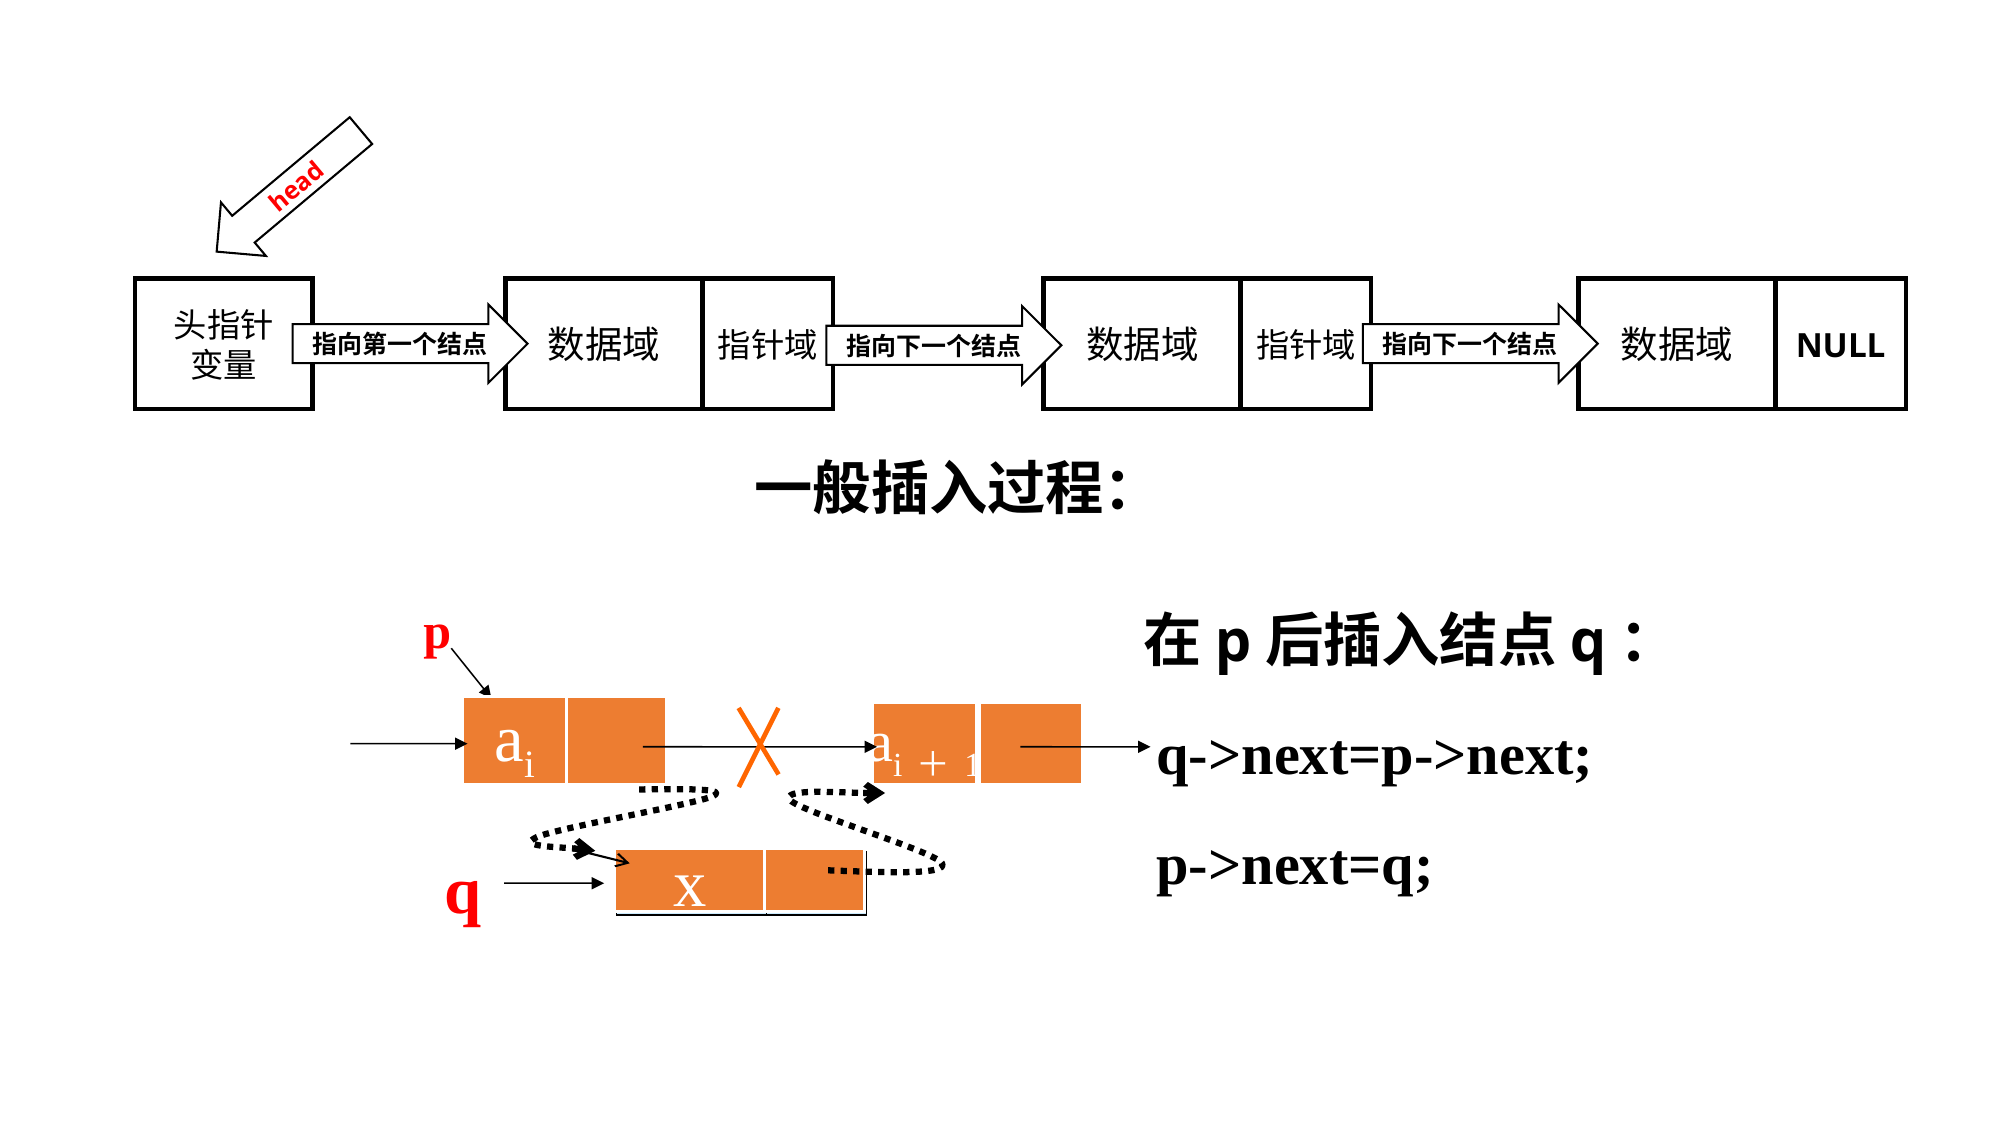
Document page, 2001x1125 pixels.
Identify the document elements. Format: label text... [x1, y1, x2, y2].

text_box 在p后插入结点q： [1129, 596, 1697, 684]
text_box q->next=p->next; [1151, 708, 1688, 784]
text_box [739, 709, 778, 785]
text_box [517, 788, 730, 864]
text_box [134, 278, 1906, 409]
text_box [428, 838, 867, 935]
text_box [350, 696, 1151, 785]
text_box [789, 785, 943, 873]
text_box 一般插入过程： [739, 444, 1308, 532]
text_box p->next=q; [1141, 818, 1688, 882]
text_box head [215, 115, 374, 258]
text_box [408, 590, 492, 696]
